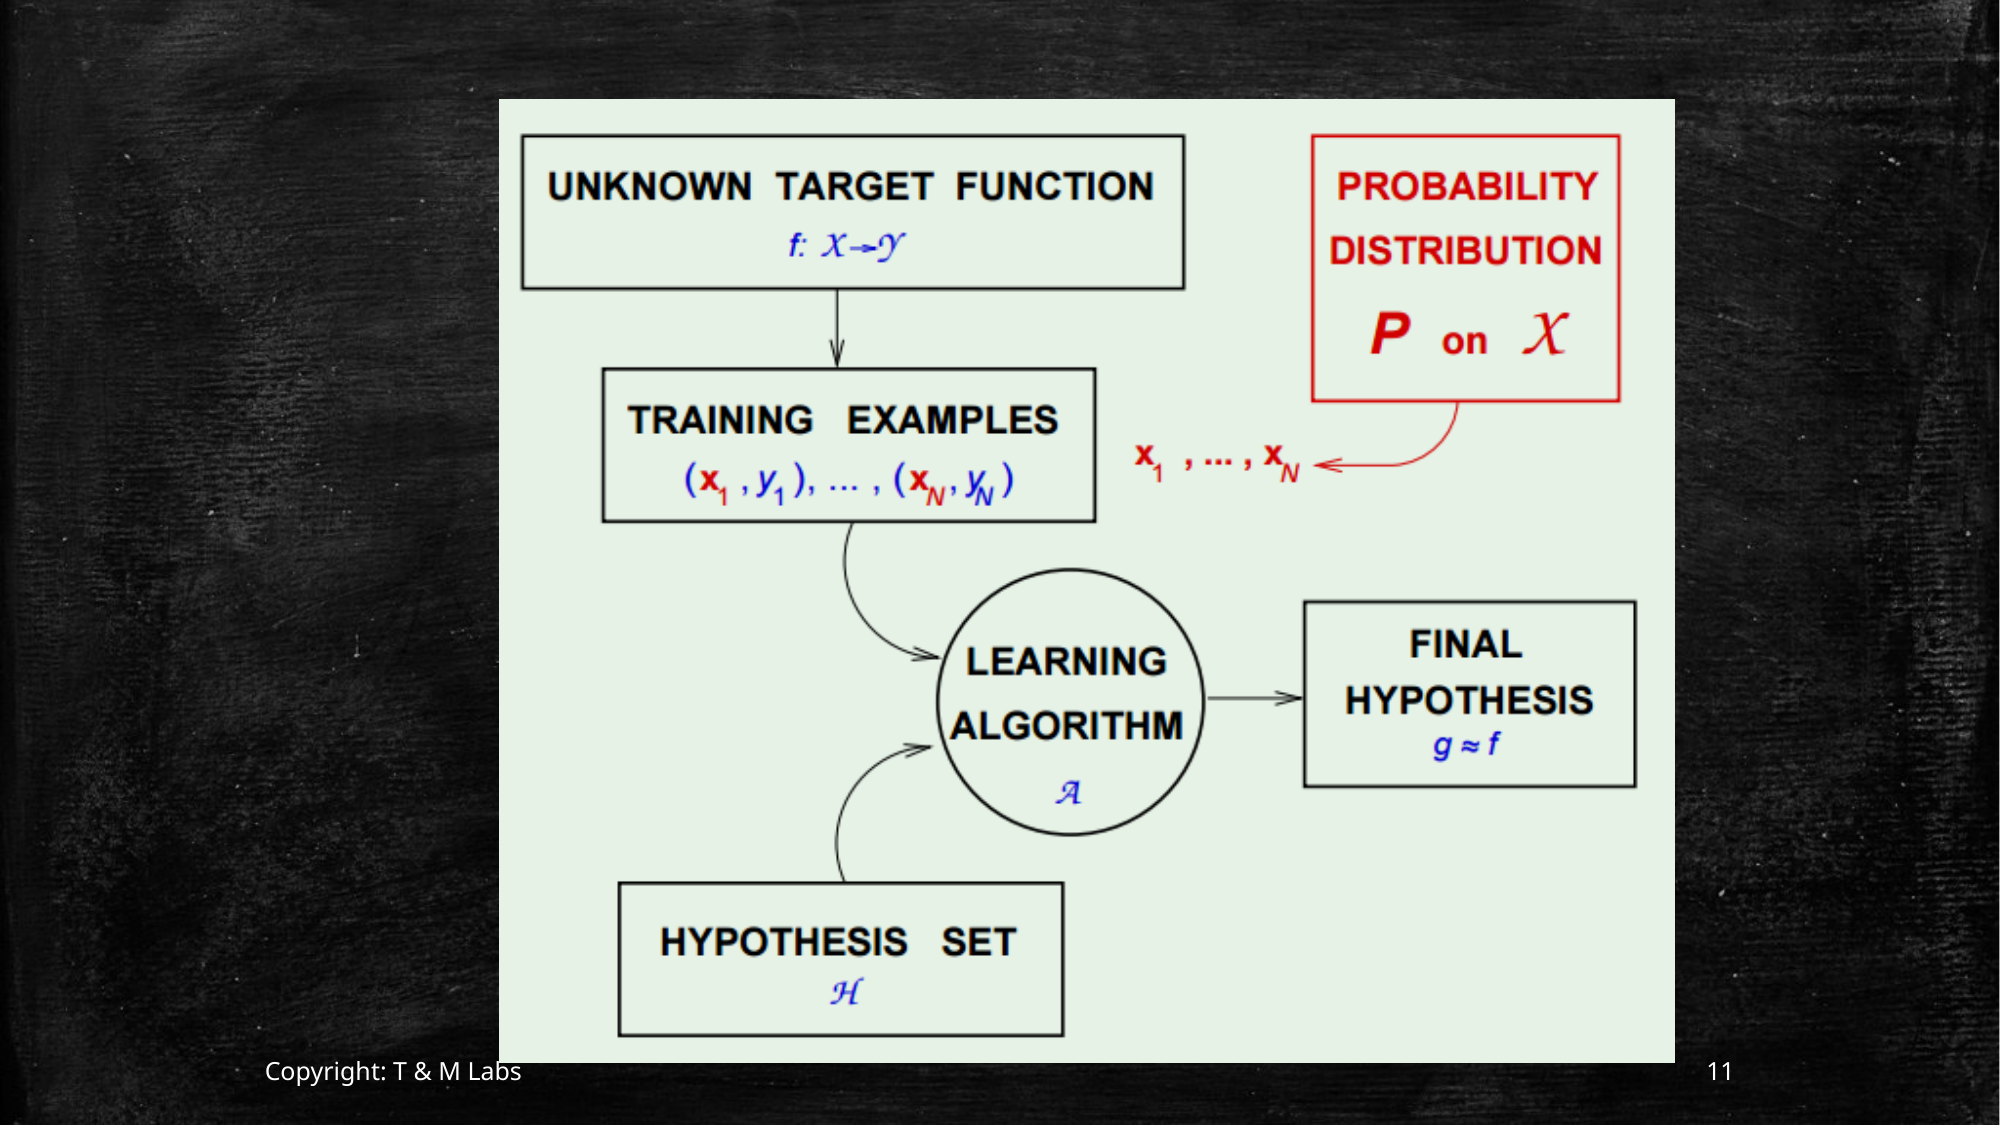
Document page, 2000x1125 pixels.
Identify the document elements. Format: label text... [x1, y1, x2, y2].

picture [499, 99, 1675, 1063]
slide_number 11 [1562, 1050, 1750, 1096]
footer Copyright: T & M Labs [249, 1050, 1288, 1096]
